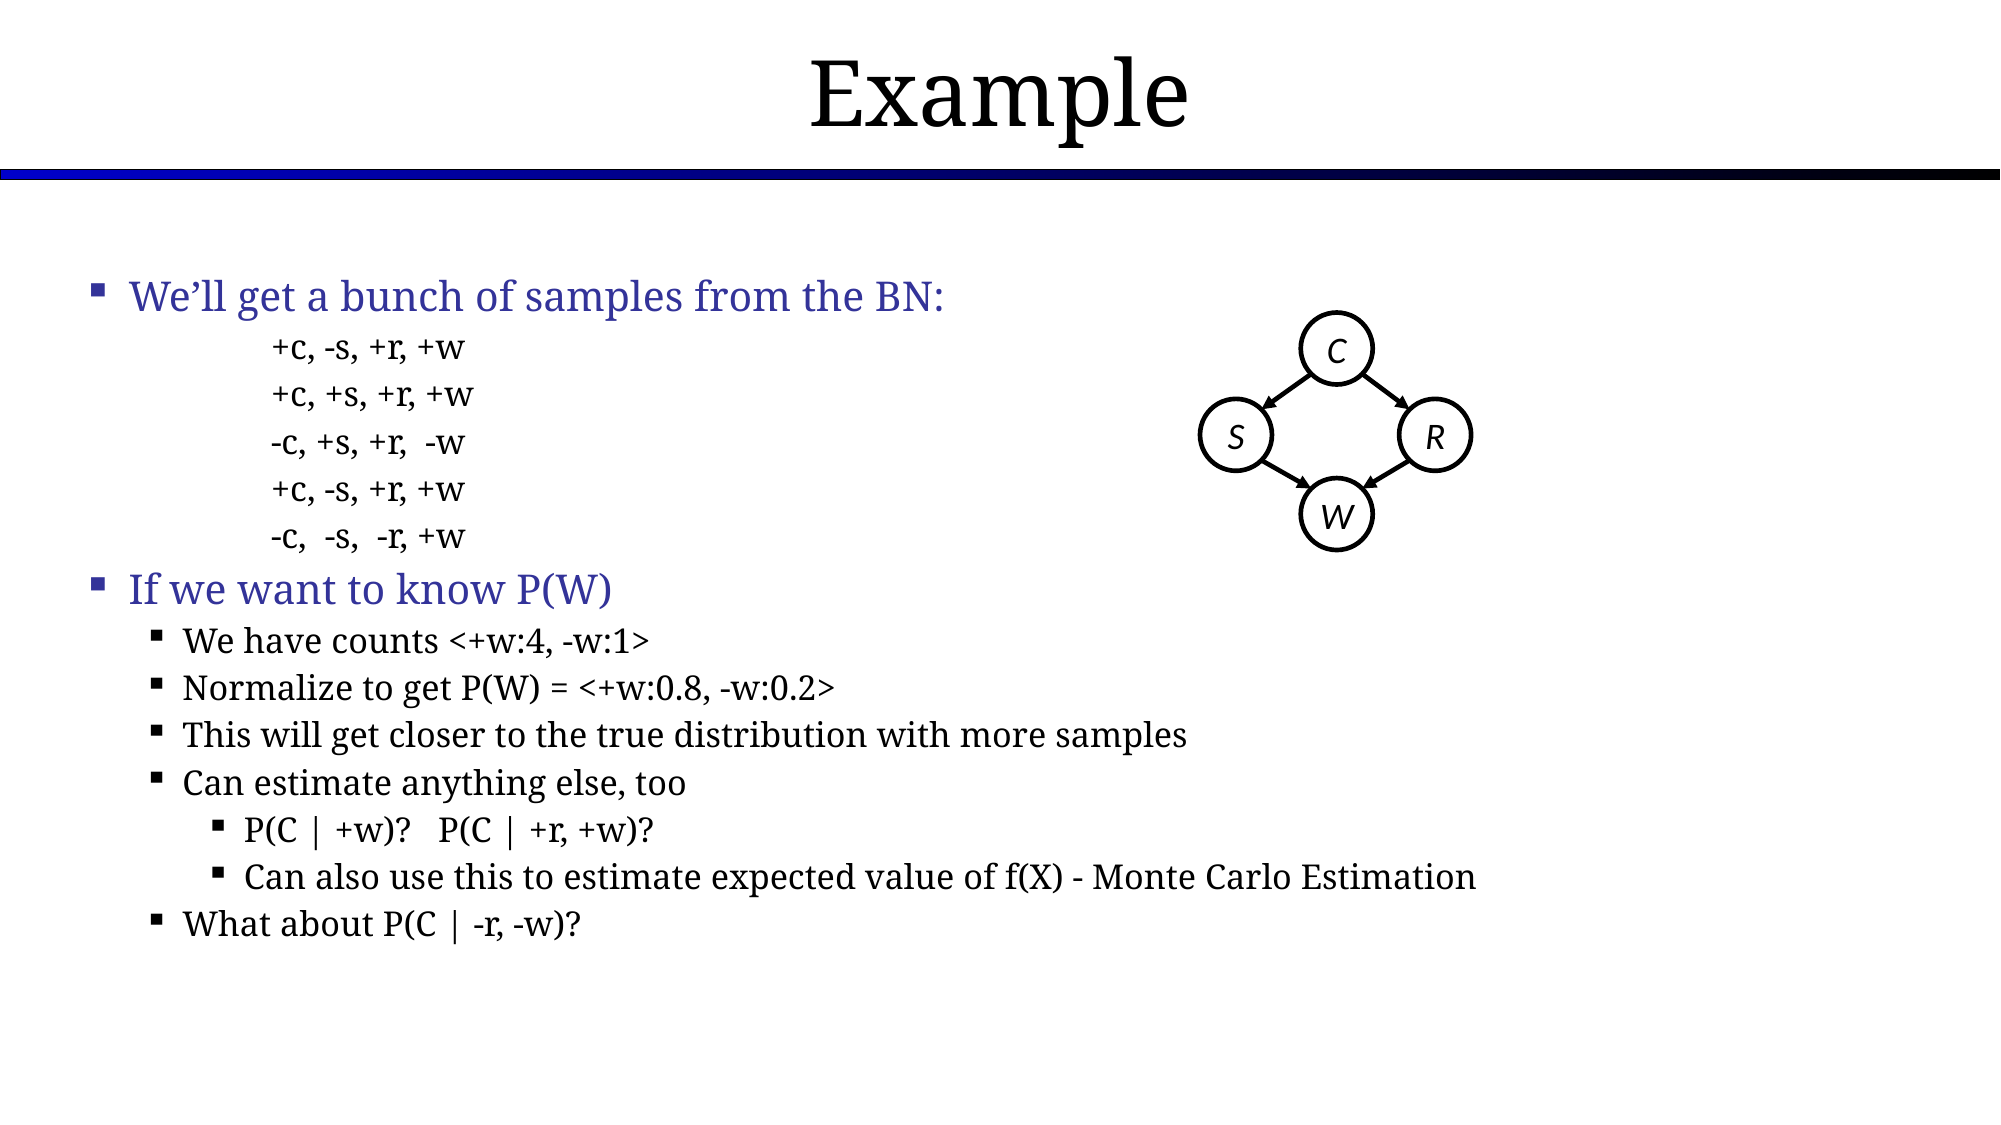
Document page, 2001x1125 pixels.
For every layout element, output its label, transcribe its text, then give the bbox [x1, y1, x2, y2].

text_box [1199, 312, 1472, 551]
title Example [0, 0, 2000, 184]
list We’ll get a bunch of samples from the BN: +c, -s, +r, +w +c, +s, +r, +w -c, +s, +r, -w +c, -s, +r, +w -c, -s, -r, +w If we want to know P(W) We have counts <+w:4, -w:1> Normalize to get P(W) = <+w:0.8, -w:0.2> This will get closer to the true distribution with more samples Can estimate anything else, too P(C | +w)? P(C | +r, +w)? Can also use this to estimate expected value of f(X) - Monte Carlo Estimation What about P(C | -r, -w)? [74, 261, 1559, 1051]
